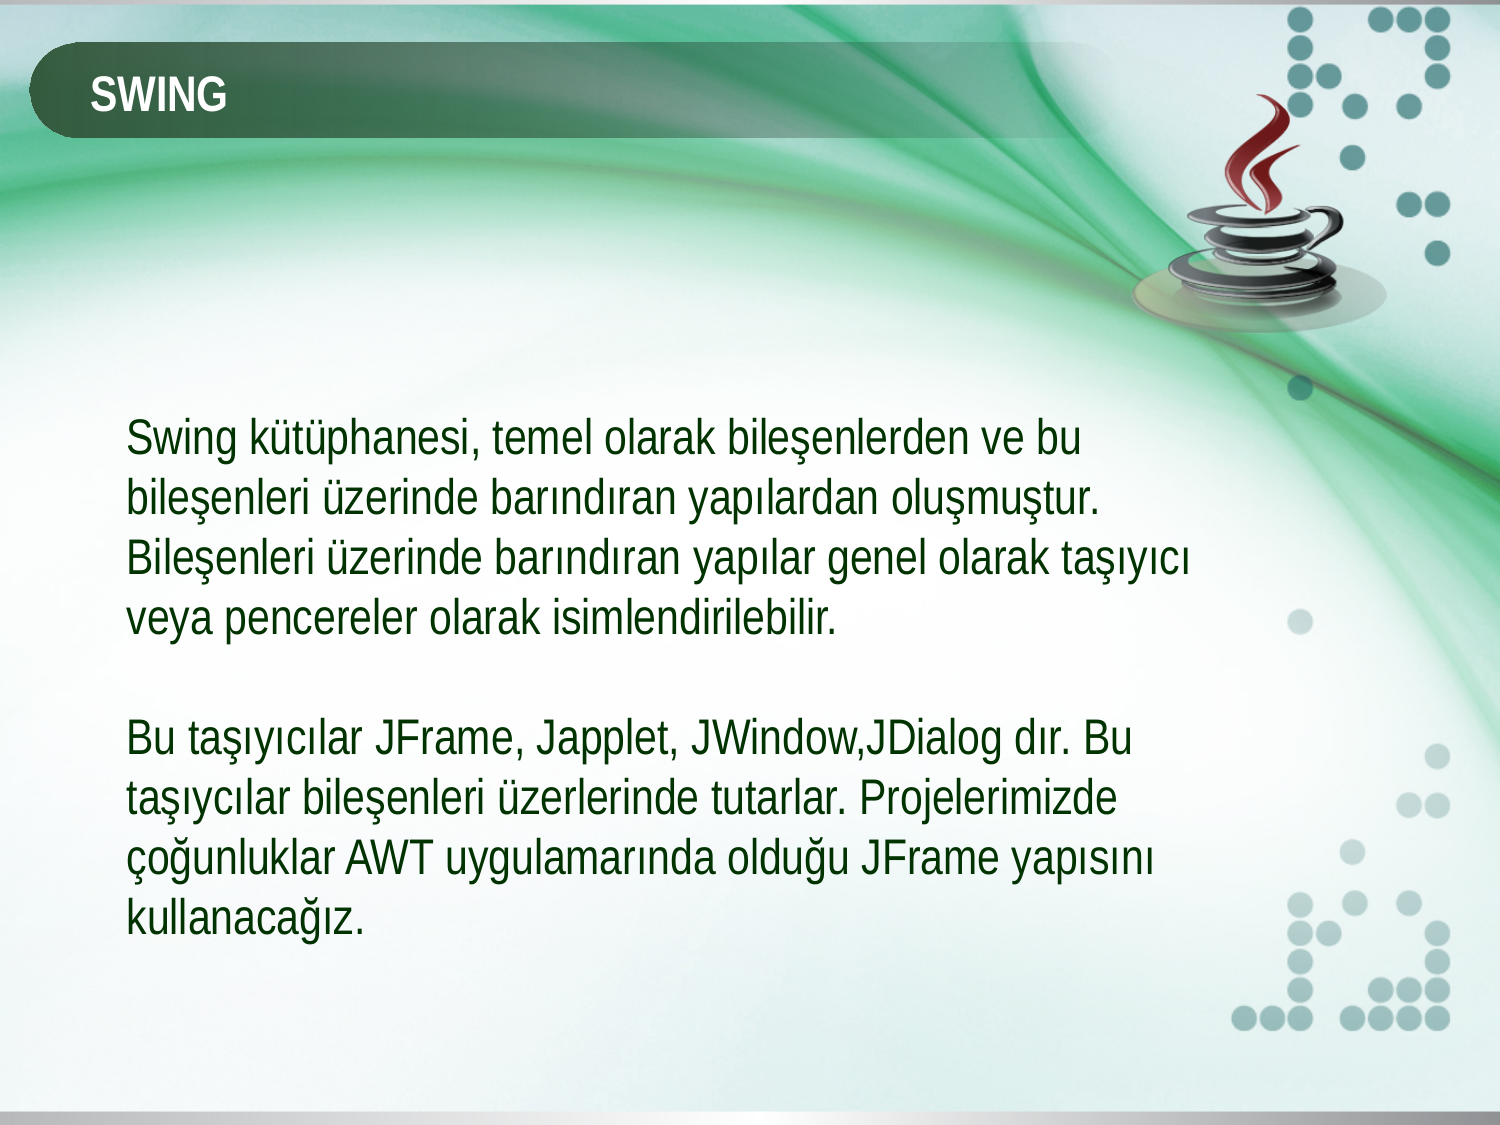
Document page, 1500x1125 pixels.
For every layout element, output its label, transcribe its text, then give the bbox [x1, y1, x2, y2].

text_box [29, 42, 1080, 138]
picture [0, 0, 1500, 1125]
title SWING [75, 43, 1425, 141]
text_box Swing kütüphanesi, temel olarak bileşenlerden ve bu bileşenleri üzerinde barındıran yapılardan oluşmuştur. Bileşenleri üzerinde barındıran yapılar genel olarak taşıyıcı veya pencereler olarak isimlendirilebilir. Bu taşıyıcılar JFrame, Japplet, JWindow,JDialog dır. Bu taşıycılar bileşenleri üzerlerinde tutarlar. Projelerimizde çoğunluklar AWT uygulamarında olduğu JFrame yapısını kullanacağız. [112, 397, 1235, 952]
